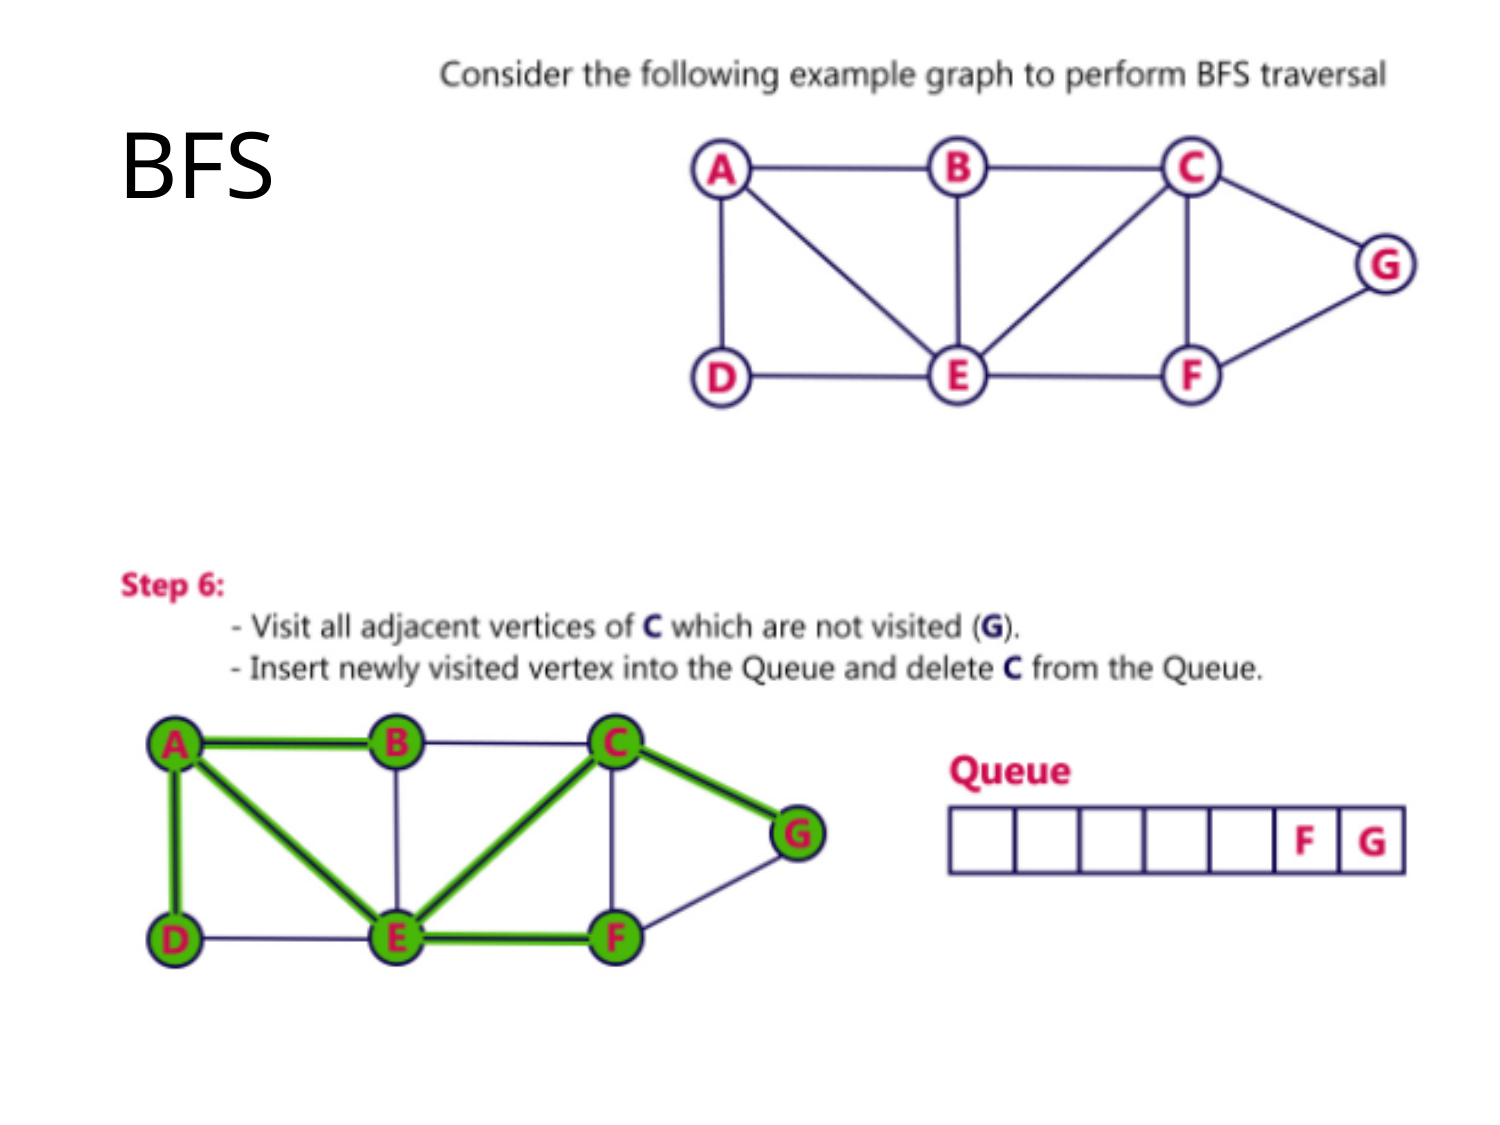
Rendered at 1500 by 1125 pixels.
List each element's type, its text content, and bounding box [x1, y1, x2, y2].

picture [394, 0, 1500, 432]
title BFS [103, 59, 394, 278]
picture [103, 562, 1446, 1006]
